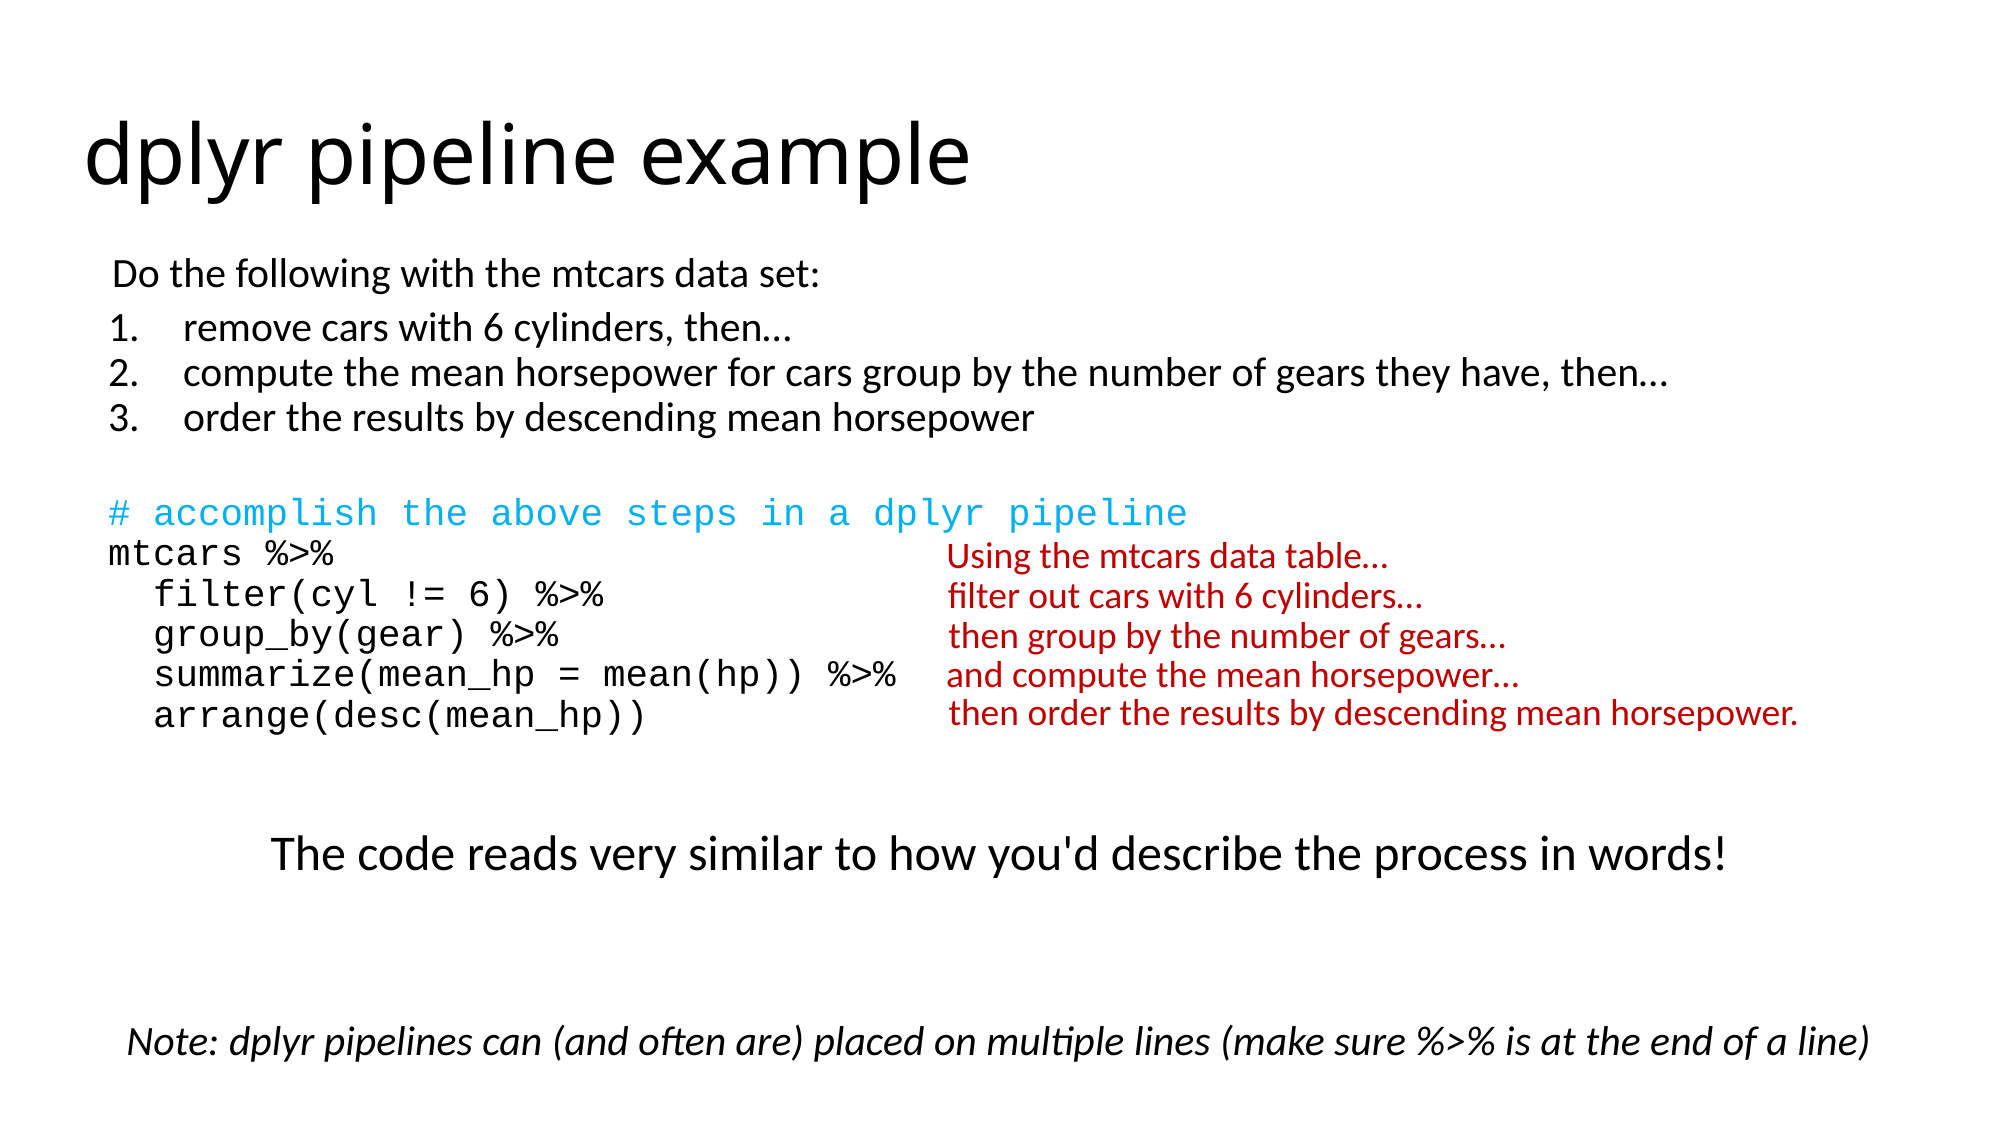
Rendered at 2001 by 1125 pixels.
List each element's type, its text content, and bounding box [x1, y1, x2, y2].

text_box and compute the mean horsepower… [931, 643, 1536, 703]
text_box then group by the number of gears… [933, 603, 1522, 643]
title dplyr pipeline example [68, 97, 1932, 223]
text_box Using the mtcars data table… [931, 523, 1404, 583]
text_box The code reads very similar to how you'd describe the process in words! [255, 812, 1745, 888]
text_box # accomplish the above steps in a dplyr pipeline mtcars %>% filter(cyl != 6) %>% group_by(gear) %>% summarize(mean_hp = mean(hp)) %>% arrange(desc(mean_hp)) [68, 477, 1932, 1054]
list remove cars with 6 cylinders, then… compute the mean horsepower for cars group by the number of gears they have, then… order the results by descending mean horsepower [68, 290, 1932, 462]
text_box then order the results by descending mean horsepower. [933, 680, 1816, 741]
text_box Do the following with the mtcars data set: [97, 238, 837, 304]
text_box filter out cars with 6 cylinders… [933, 563, 1439, 603]
text_box Note: dplyr pipelines can (and often are) placed on multiple lines (make sure %>% is at the end of a line) [111, 1006, 1888, 1072]
